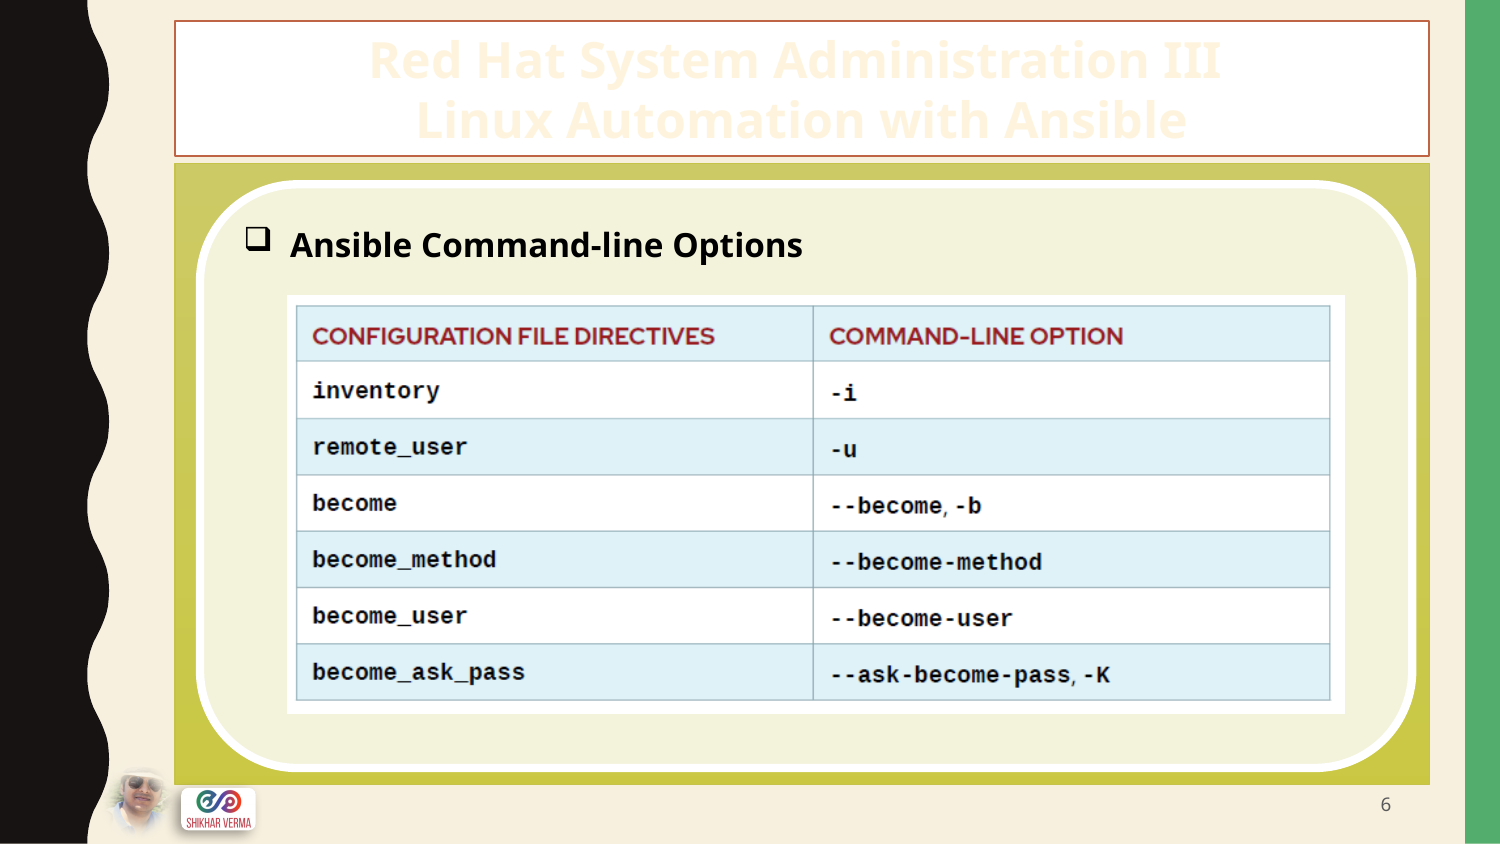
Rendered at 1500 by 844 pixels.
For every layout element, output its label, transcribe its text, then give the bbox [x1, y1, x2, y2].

slide_number 6 [1059, 785, 1407, 827]
picture [93, 752, 256, 844]
list [174, 163, 1430, 785]
picture [287, 295, 1345, 714]
text_box Red Hat System Administration III Linux Automation with Ansible [174, 20, 1430, 157]
title [224, 157, 1425, 163]
text_box Ansible Command-line Options [195, 180, 1417, 773]
